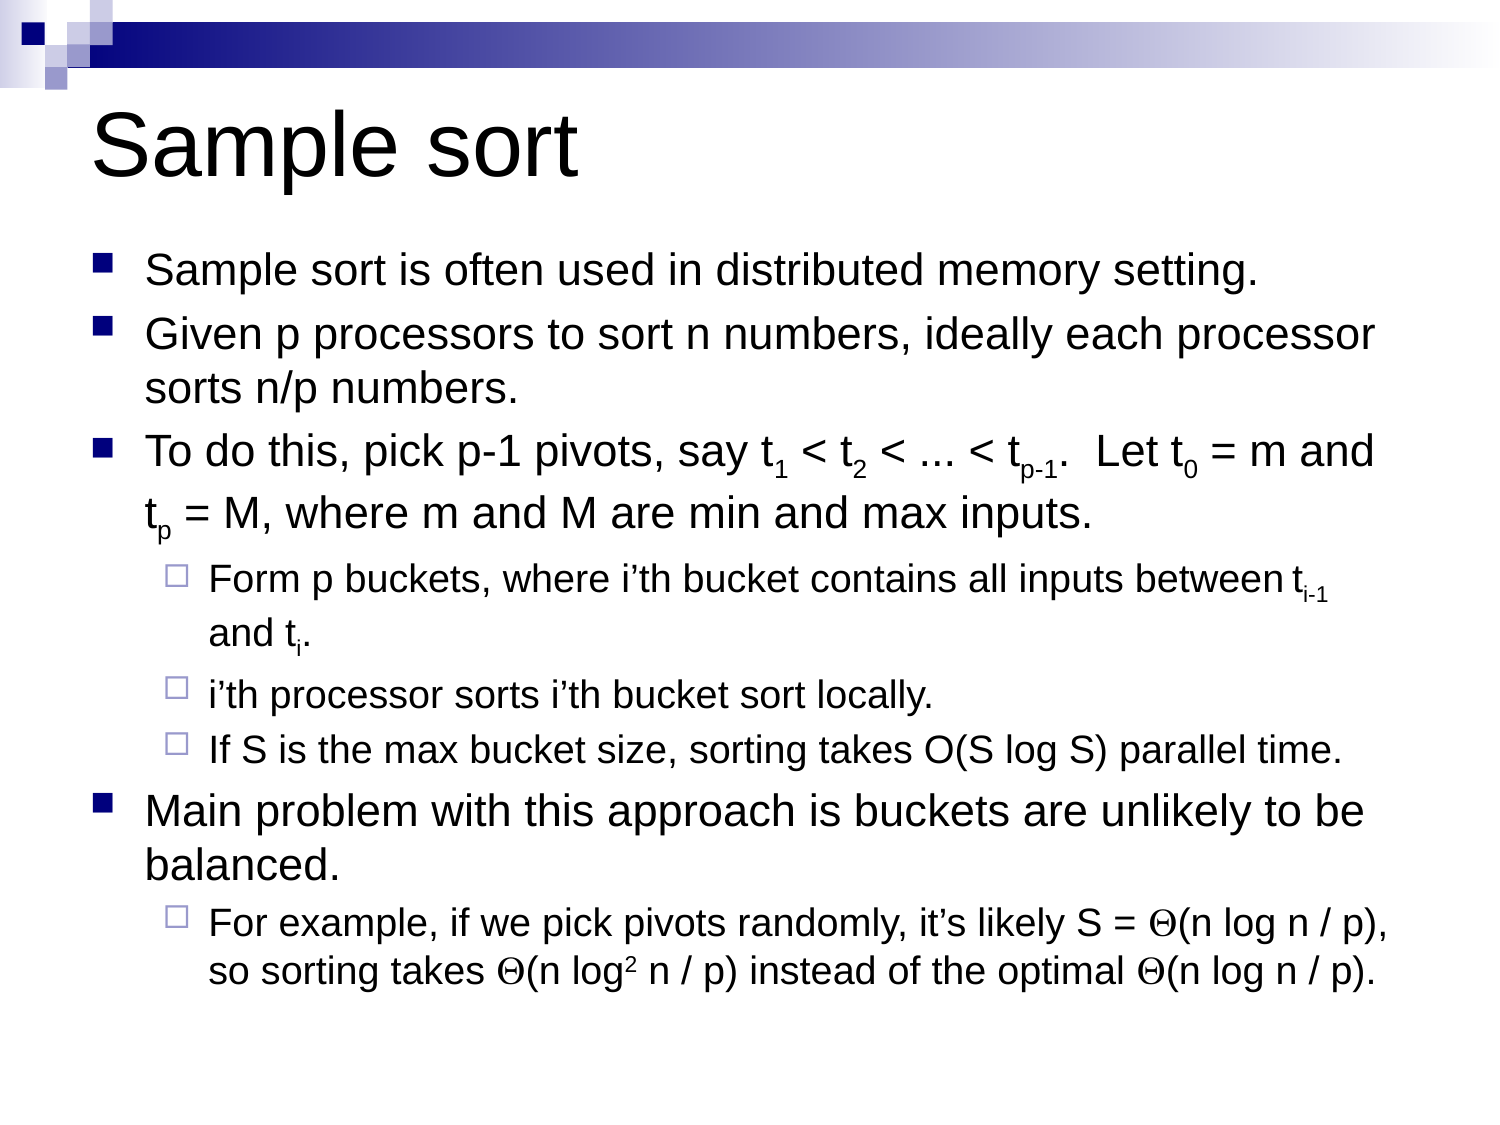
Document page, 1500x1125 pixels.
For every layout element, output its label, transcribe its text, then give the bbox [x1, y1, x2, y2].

title Sample sort [75, 75, 1425, 205]
list Sample sort is often used in distributed memory setting. Given p processors to sort n numbers, ideally each processor sorts n/p numbers. To do this, pick p-1 pivots, say t1 < t2 < ... < tp-1. Let t0 = m and tp = M, where m and M are min and max inputs. Form p buckets, where i’th bucket contains all inputs between ti-1 and ti. i’th processor sorts i’th bucket sort locally. If S is the max bucket size, sorting takes O(S log S) parallel time. Main problem with this approach is buckets are unlikely to be balanced. For example, if we pick pivots randomly, it’s likely S = Q(n log n / p), so sorting takes Q(n log2 n / p) instead of the optimal Q(n log n / p). [75, 232, 1415, 1059]
